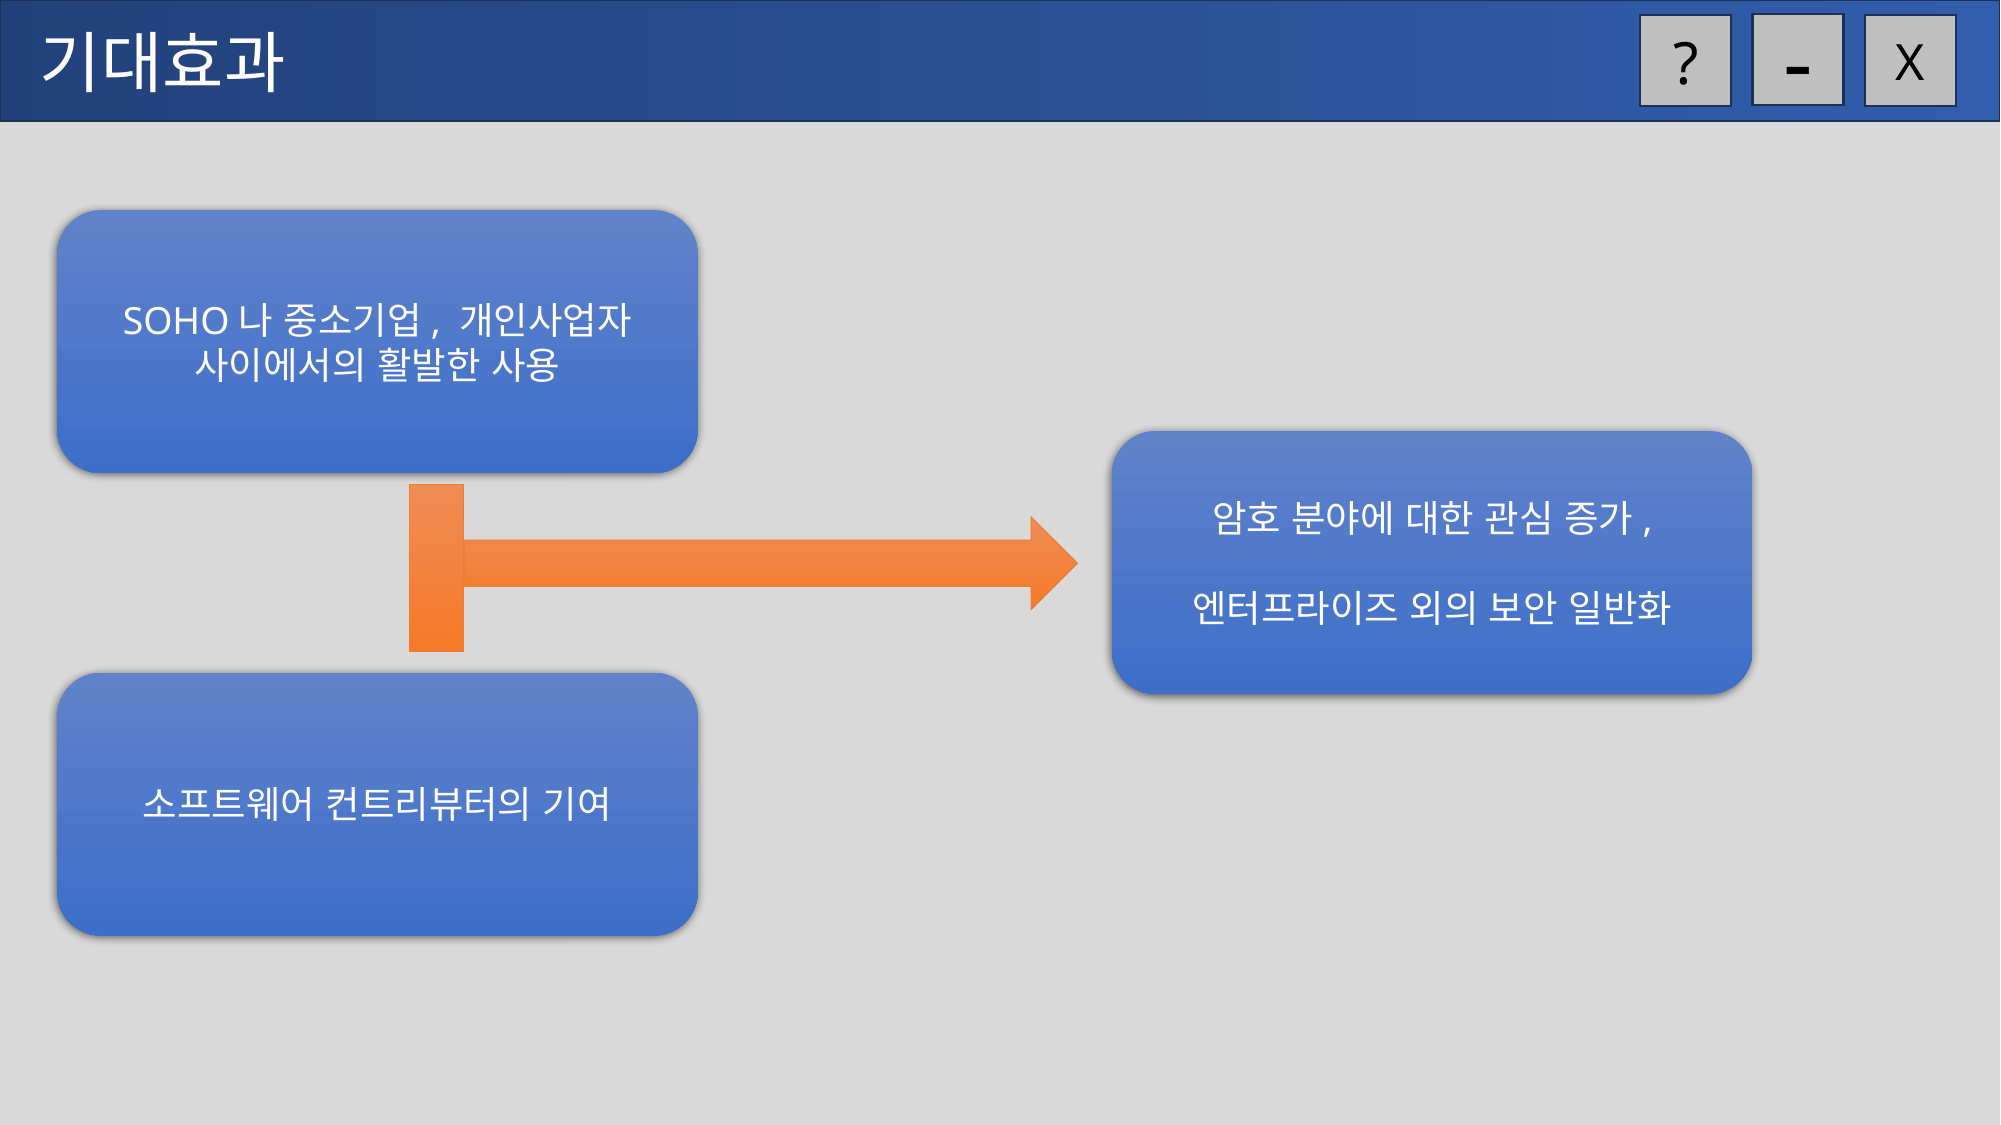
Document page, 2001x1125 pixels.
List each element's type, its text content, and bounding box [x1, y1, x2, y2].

text_box 암호 분야에 대한 관심 증가, 엔터프라이즈 외의 보안 일반화 [1111, 430, 1753, 694]
text_box - [1751, 13, 1845, 106]
text_box 소프트웨어 컨트리뷰터의 기여 [57, 672, 698, 936]
text_box 기대효과 [25, 13, 543, 108]
text_box ? [1639, 14, 1732, 107]
text_box X [1864, 14, 1957, 107]
text_box SOHO나 중소기업, 개인사업자 사이에서의 활발한 사용 [57, 210, 698, 474]
text_box [463, 515, 1079, 611]
text_box [0, 0, 2000, 122]
text_box [409, 484, 464, 652]
